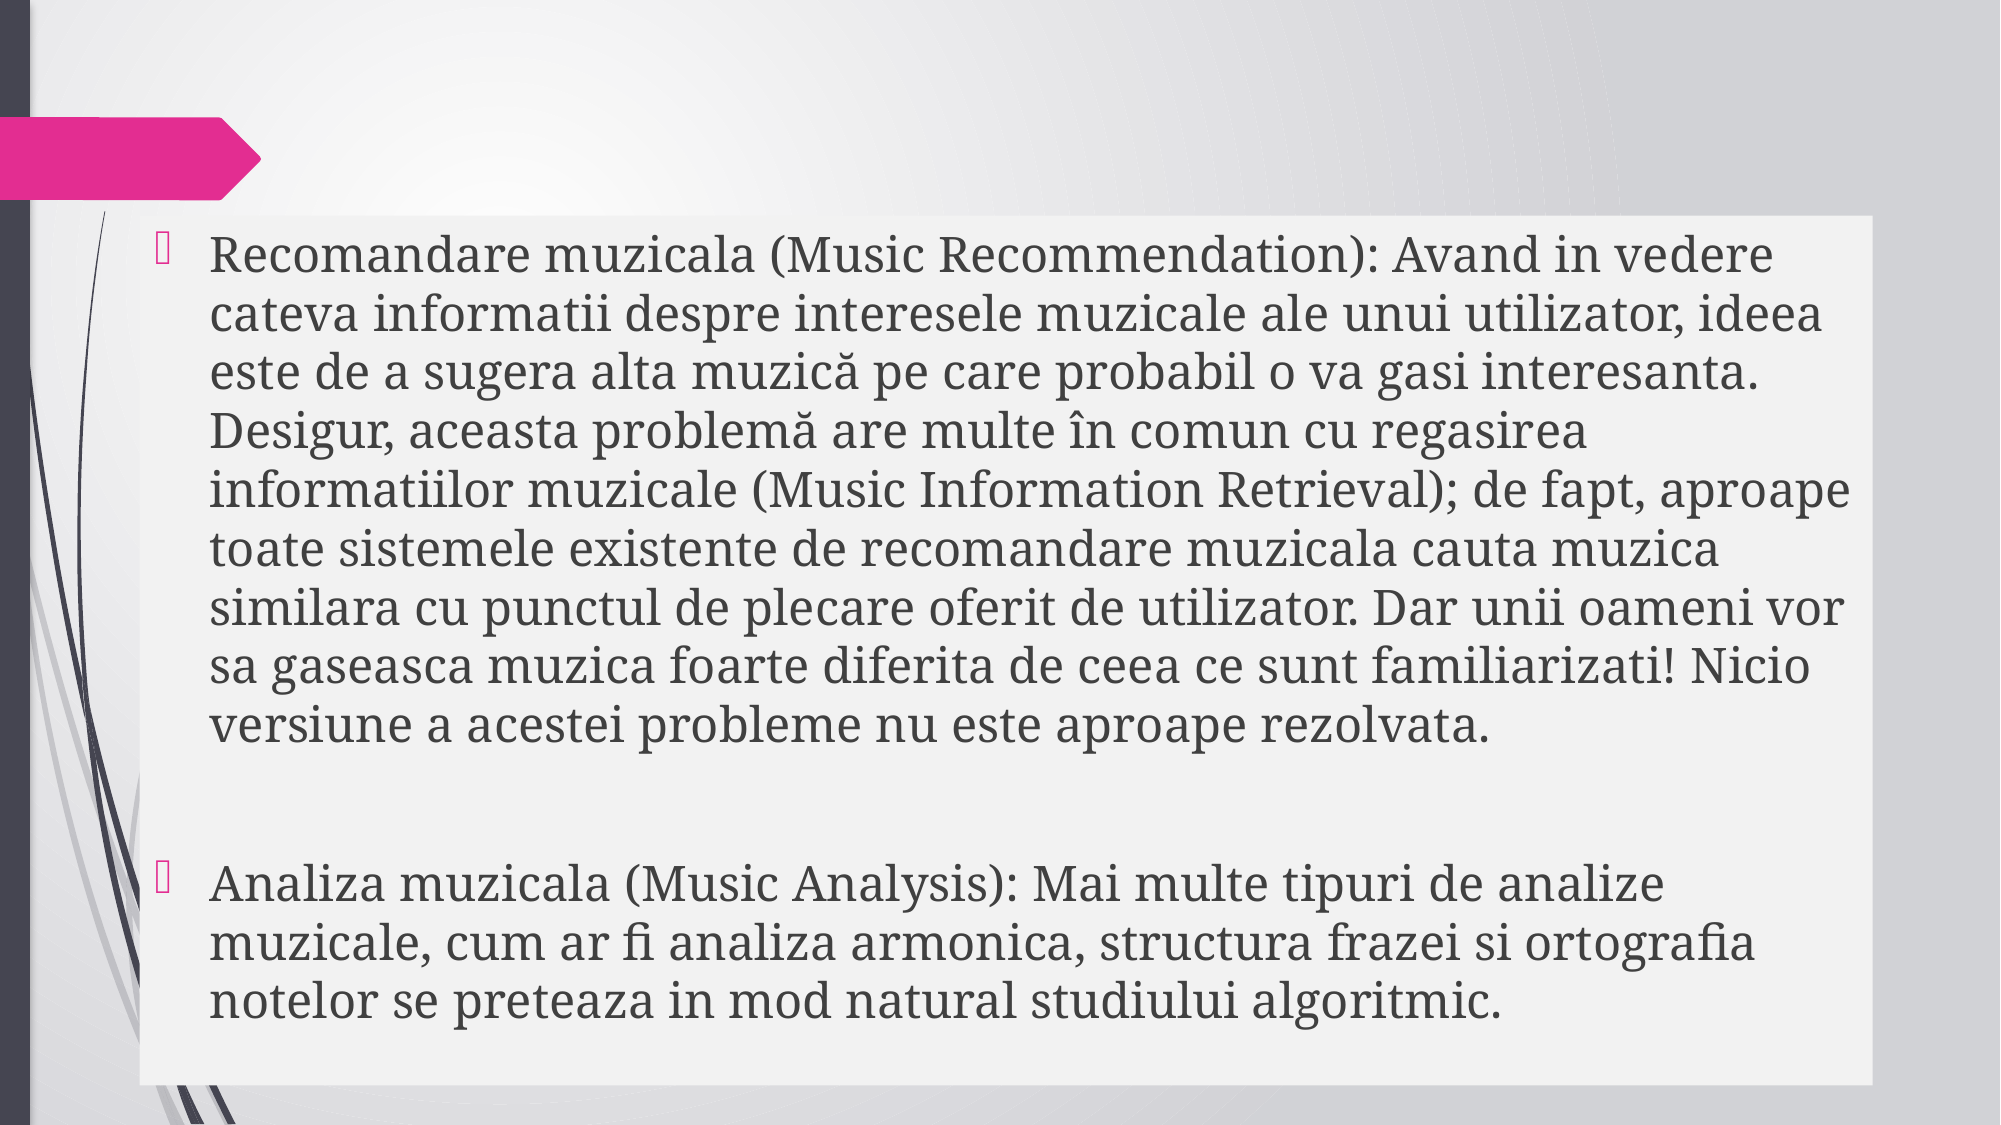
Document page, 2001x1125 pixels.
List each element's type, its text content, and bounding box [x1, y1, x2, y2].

list Recomandare muzicala (Music Recommendation): Avand in vedere cateva informatii despre interesele muzicale ale unui utilizator, ideea este de a sugera alta muzică pe care probabil o va gasi interesanta. Desigur, aceasta problemă are multe în comun cu regasirea informatiilor muzicale (Music Information Retrieval); de fapt, aproape toate sistemele existente de recomandare muzicala cauta muzica similara cu punctul de plecare oferit de utilizator. Dar unii oameni vor sa gaseasca muzica foarte diferita de ceea ce sunt familiarizati! Nicio versiune a acestei probleme nu este aproape rezolvata. Analiza muzicala (Music Analysis): Mai multe tipuri de analize muzicale, cum ar fi analiza armonica, structura frazei si ortografia notelor se preteaza in mod natural studiului algoritmic. [139, 215, 1873, 1086]
